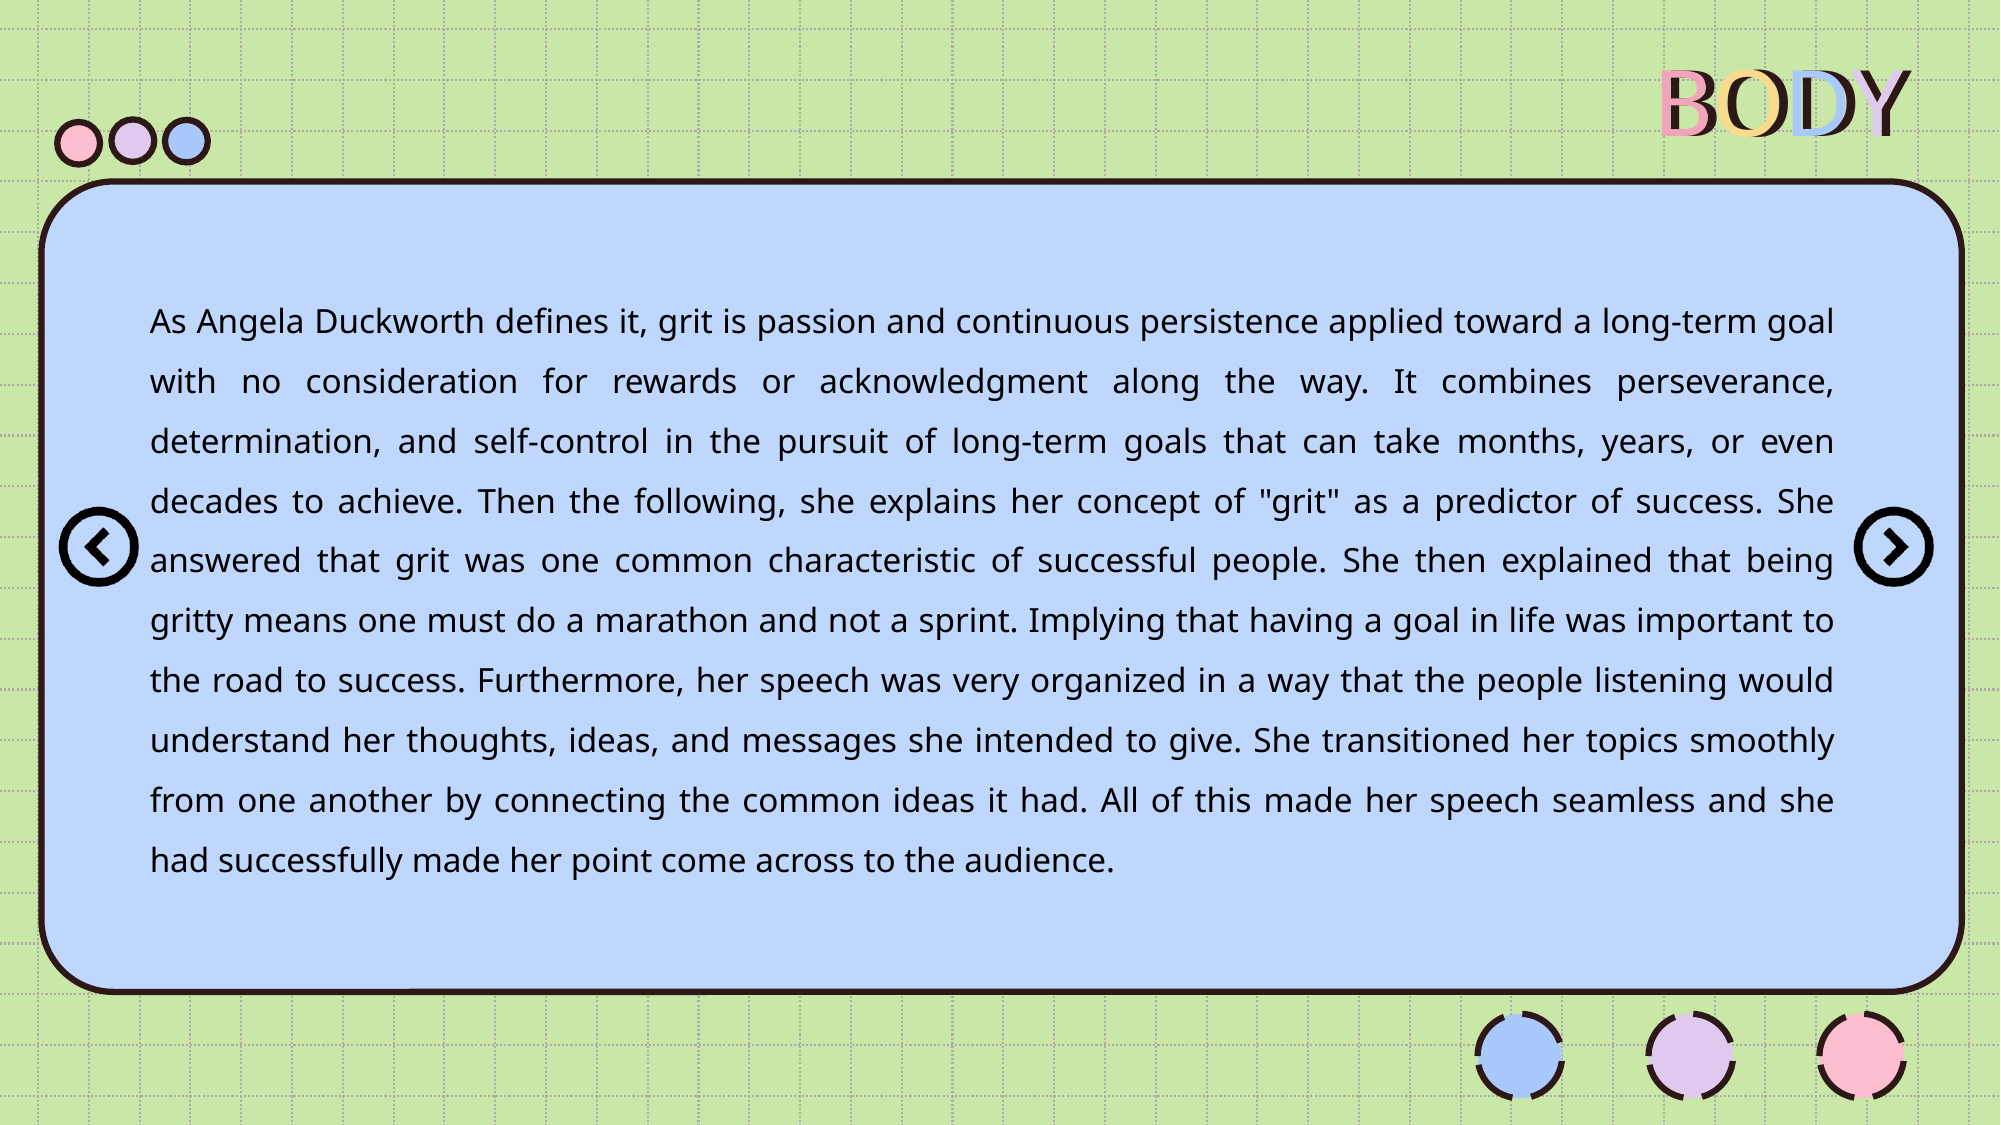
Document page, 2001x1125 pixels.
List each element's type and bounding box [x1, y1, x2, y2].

picture [53, 502, 143, 591]
text_box [0, 0, 2000, 1125]
text_box [1509, 37, 2000, 164]
picture [1849, 502, 1938, 591]
